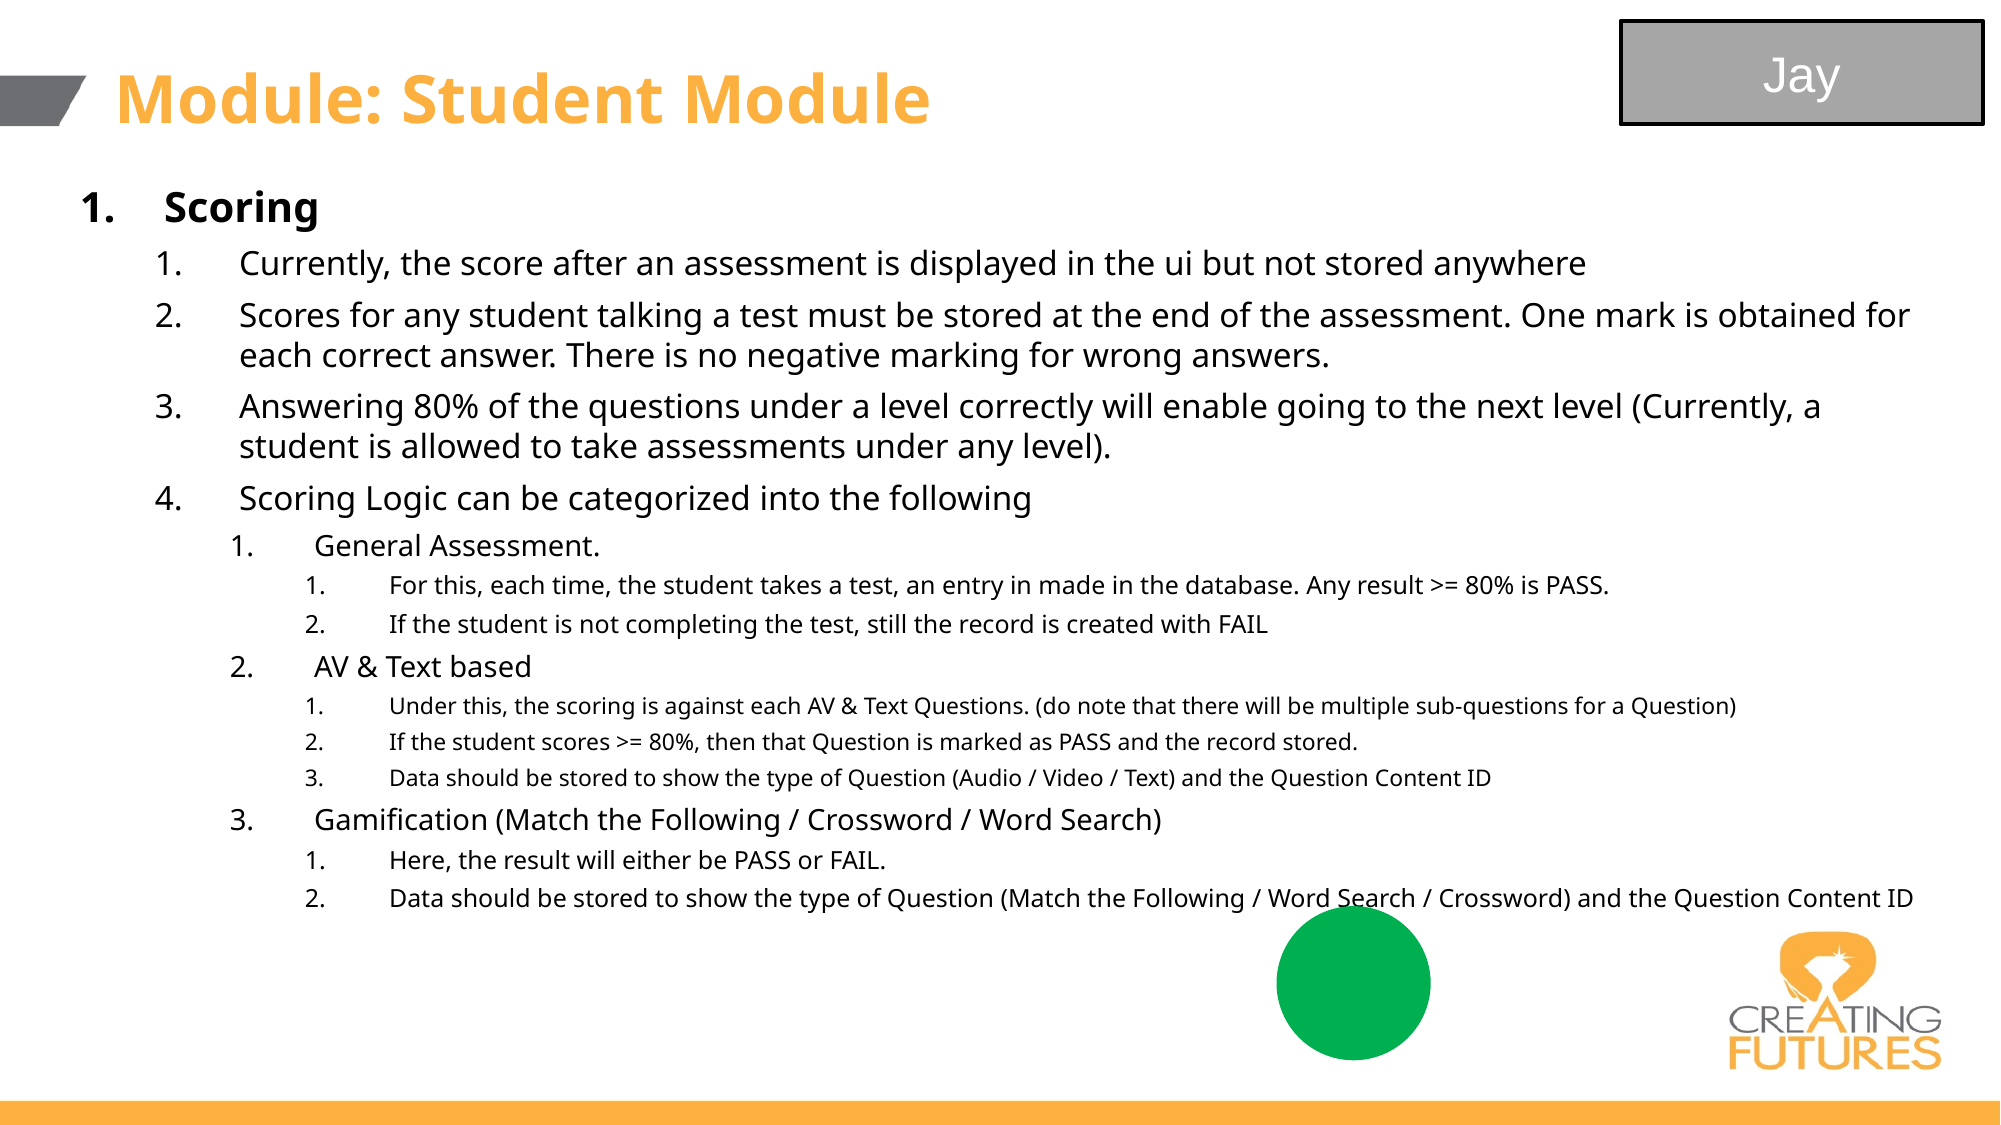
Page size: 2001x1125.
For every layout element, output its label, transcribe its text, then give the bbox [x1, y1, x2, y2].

list Scoring Currently, the score after an assessment is displayed in the ui but not stored anywhere Scores for any student talking a test must be stored at the end of the assessment. One mark is obtained for each correct answer. There is no negative marking for wrong answers. Answering 80% of the questions under a level correctly will enable going to the next level (Currently, a student is allowed to take assessments under any level). Scoring Logic can be categorized into the following General Assessment. For this, each time, the student takes a test, an entry in made in the database. Any result >= 80% is PASS. If the student is not completing the test, still the record is created with FAIL AV & Text based Under this, the scoring is against each AV & Text Questions. (do note that there will be multiple sub-questions for a Question) If the student scores >= 80%, then that Question is marked as PASS and the record stored. Data should be stored to show the type of Question (Audio / Video / Text) and the Question Content ID Gamification (Match the Following / Crossword / Word Search) Here, the result will either be PASS or FAIL. Data should be stored to show the type of Question (Match the Following / Word Search / Crossword) and the Question Content ID [60, 173, 1956, 984]
text_box [1276, 906, 1431, 1061]
title Module: Student Module [99, 45, 1900, 149]
text_box Jay [1619, 19, 1985, 126]
picture [0, 0, 2000, 1125]
